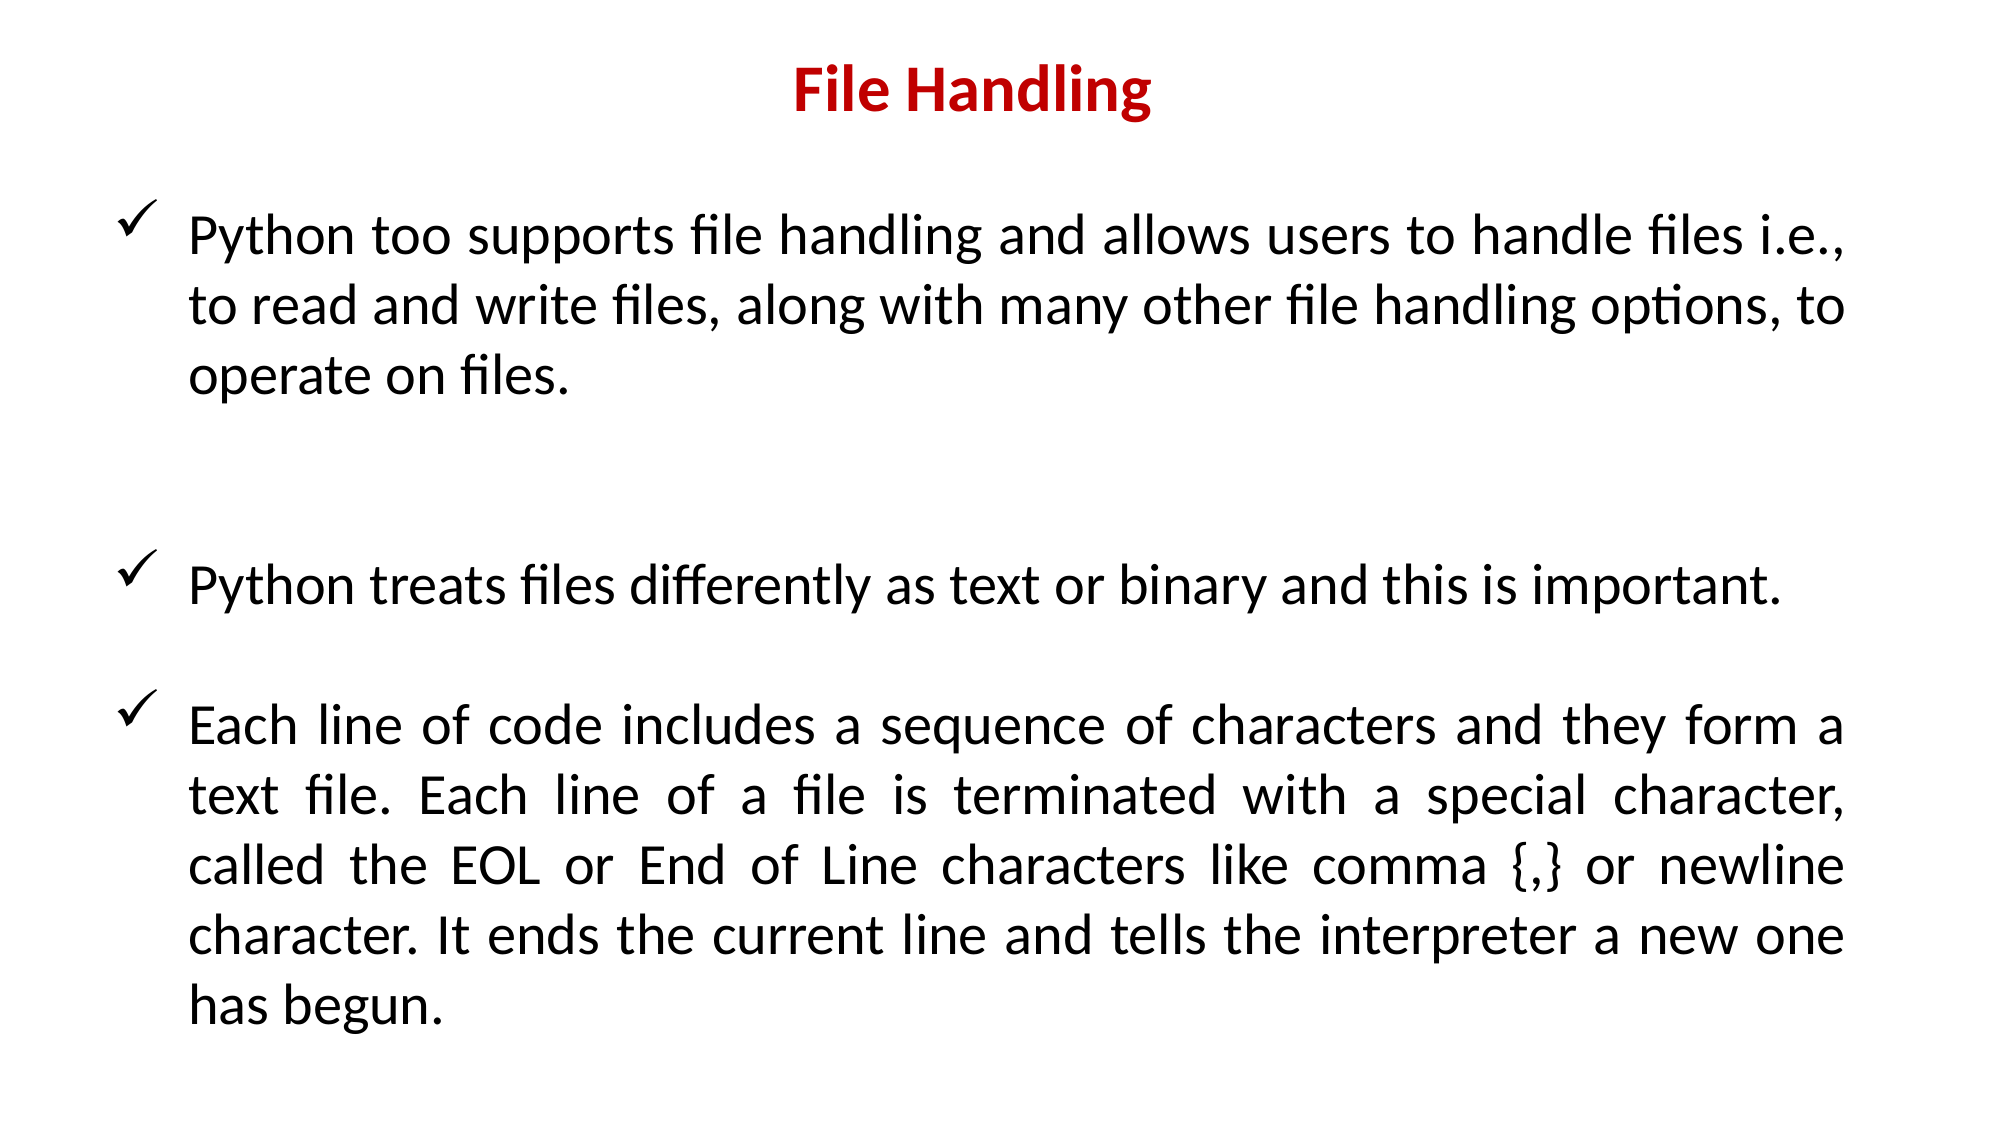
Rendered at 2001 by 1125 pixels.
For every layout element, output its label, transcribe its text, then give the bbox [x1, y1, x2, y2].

text_box File Handling [584, 37, 1362, 133]
text_box Python too supports file handling and allows users to handle files i.e., to read and write files, along with many other file handling options, to operate on files. Python treats files differently as text or binary and this is important. Each line of code includes a sequence of characters and they form a text file. Each line of a file is terminated with a special character, called the EOL or End of Line characters like comma {,} or newline character. It ends the current line and tells the interpreter a new one has begun. [98, 188, 1863, 1044]
